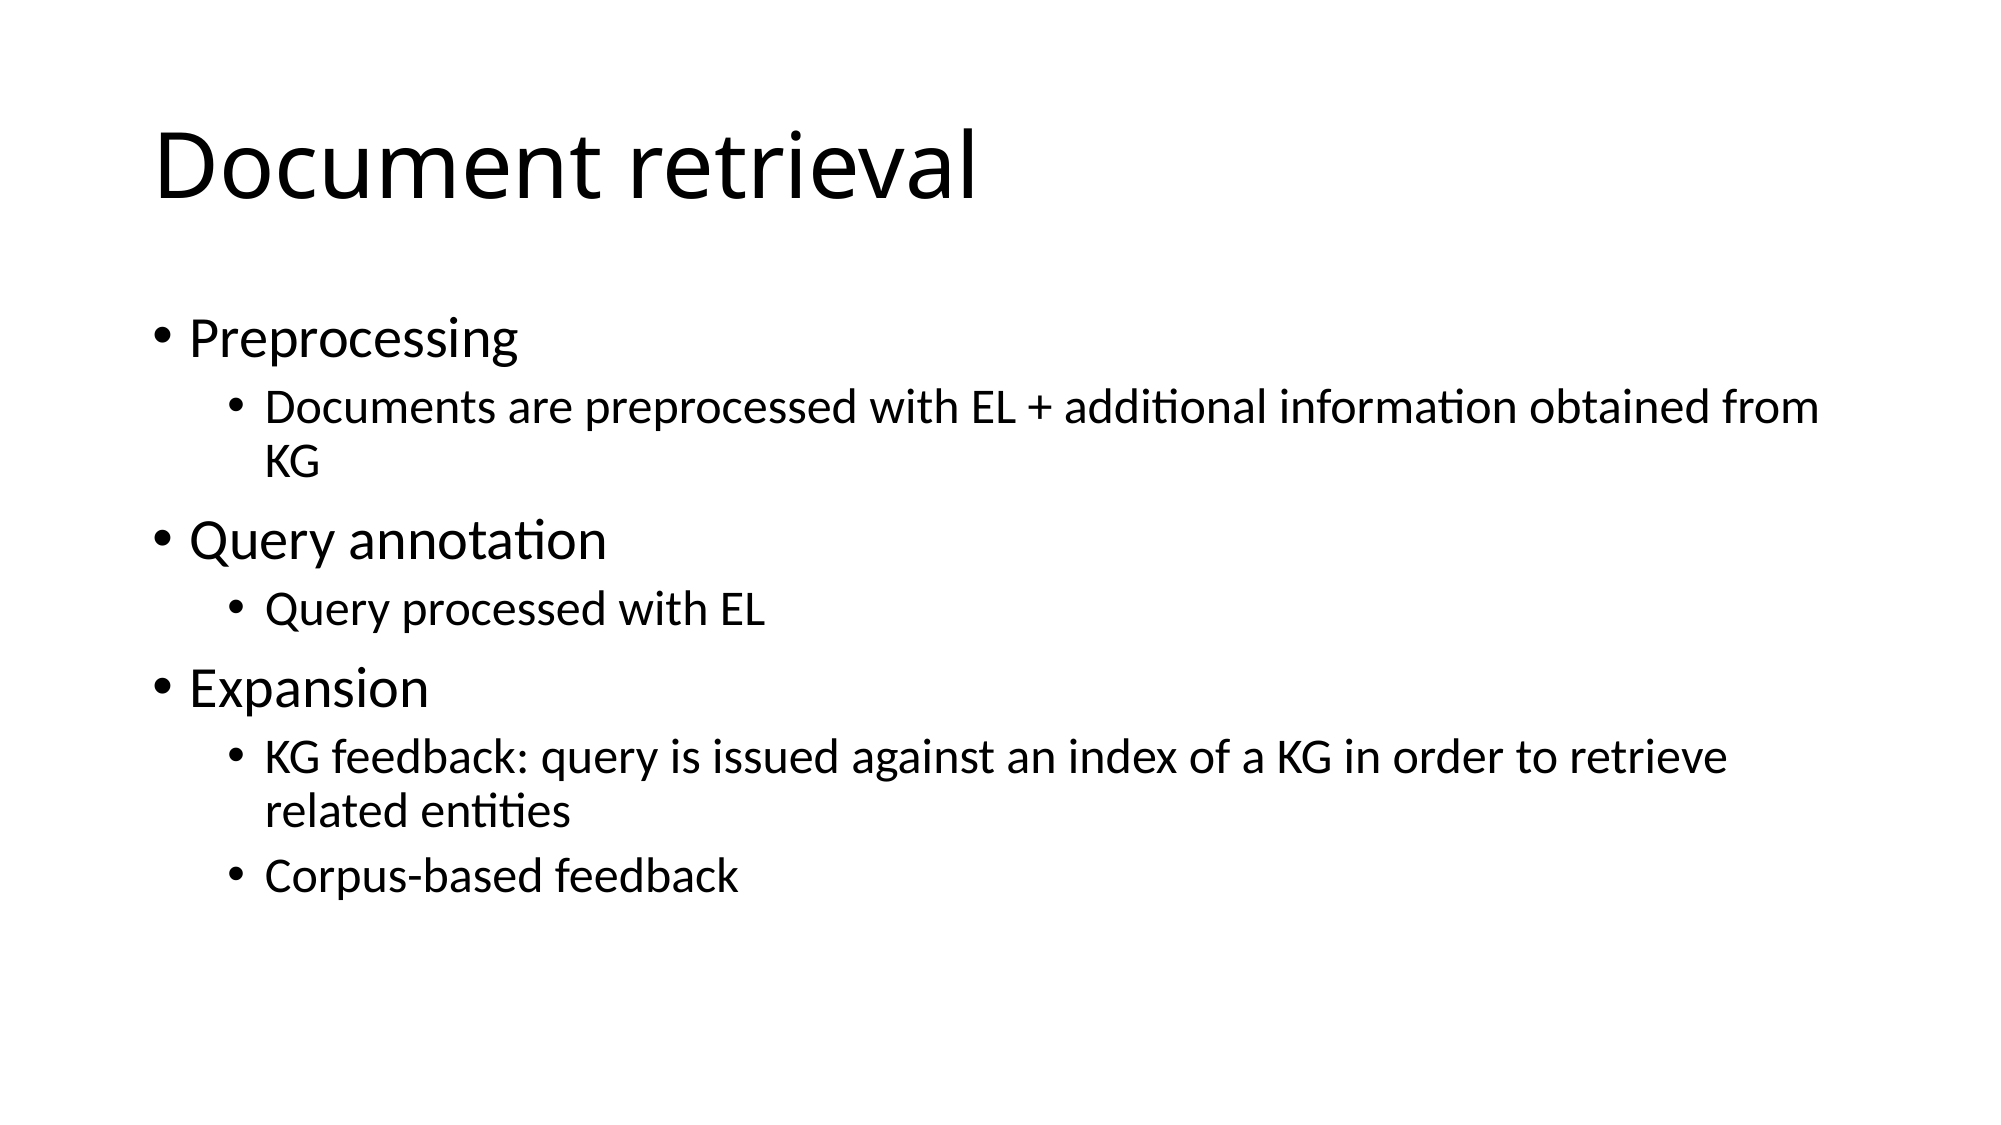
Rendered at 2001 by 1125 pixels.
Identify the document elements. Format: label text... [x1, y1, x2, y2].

list Preprocessing Documents are preprocessed with EL + additional information obtained from KG Query annotation Query processed with EL Expansion KG feedback: query is issued against an index of a KG in order to retrieve related entities Corpus-based feedback [137, 299, 1863, 1014]
title Document retrieval [137, 59, 1863, 278]
